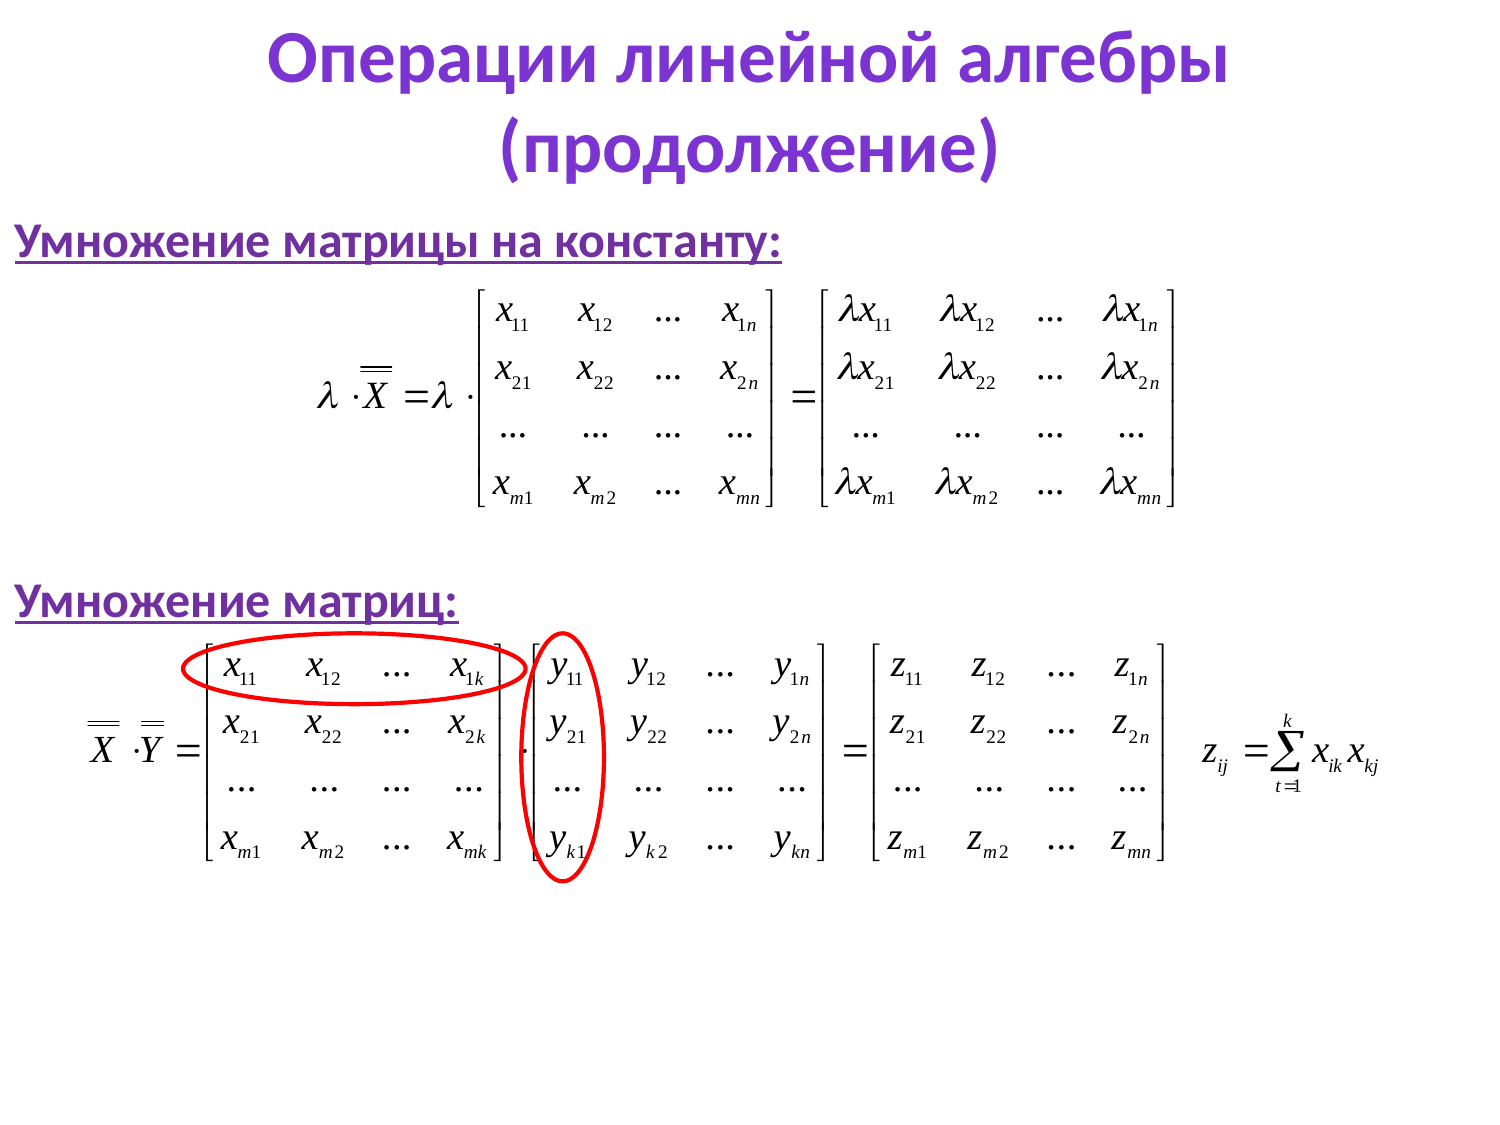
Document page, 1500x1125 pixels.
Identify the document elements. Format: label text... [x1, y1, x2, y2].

text_box Умножение матрицы на константу: Умножение матриц: [0, 199, 1500, 635]
text_box Операции линейной алгебры (продолжение) [0, 0, 1500, 195]
text_box [549, 878, 576, 884]
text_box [311, 281, 1188, 516]
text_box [82, 635, 1389, 870]
